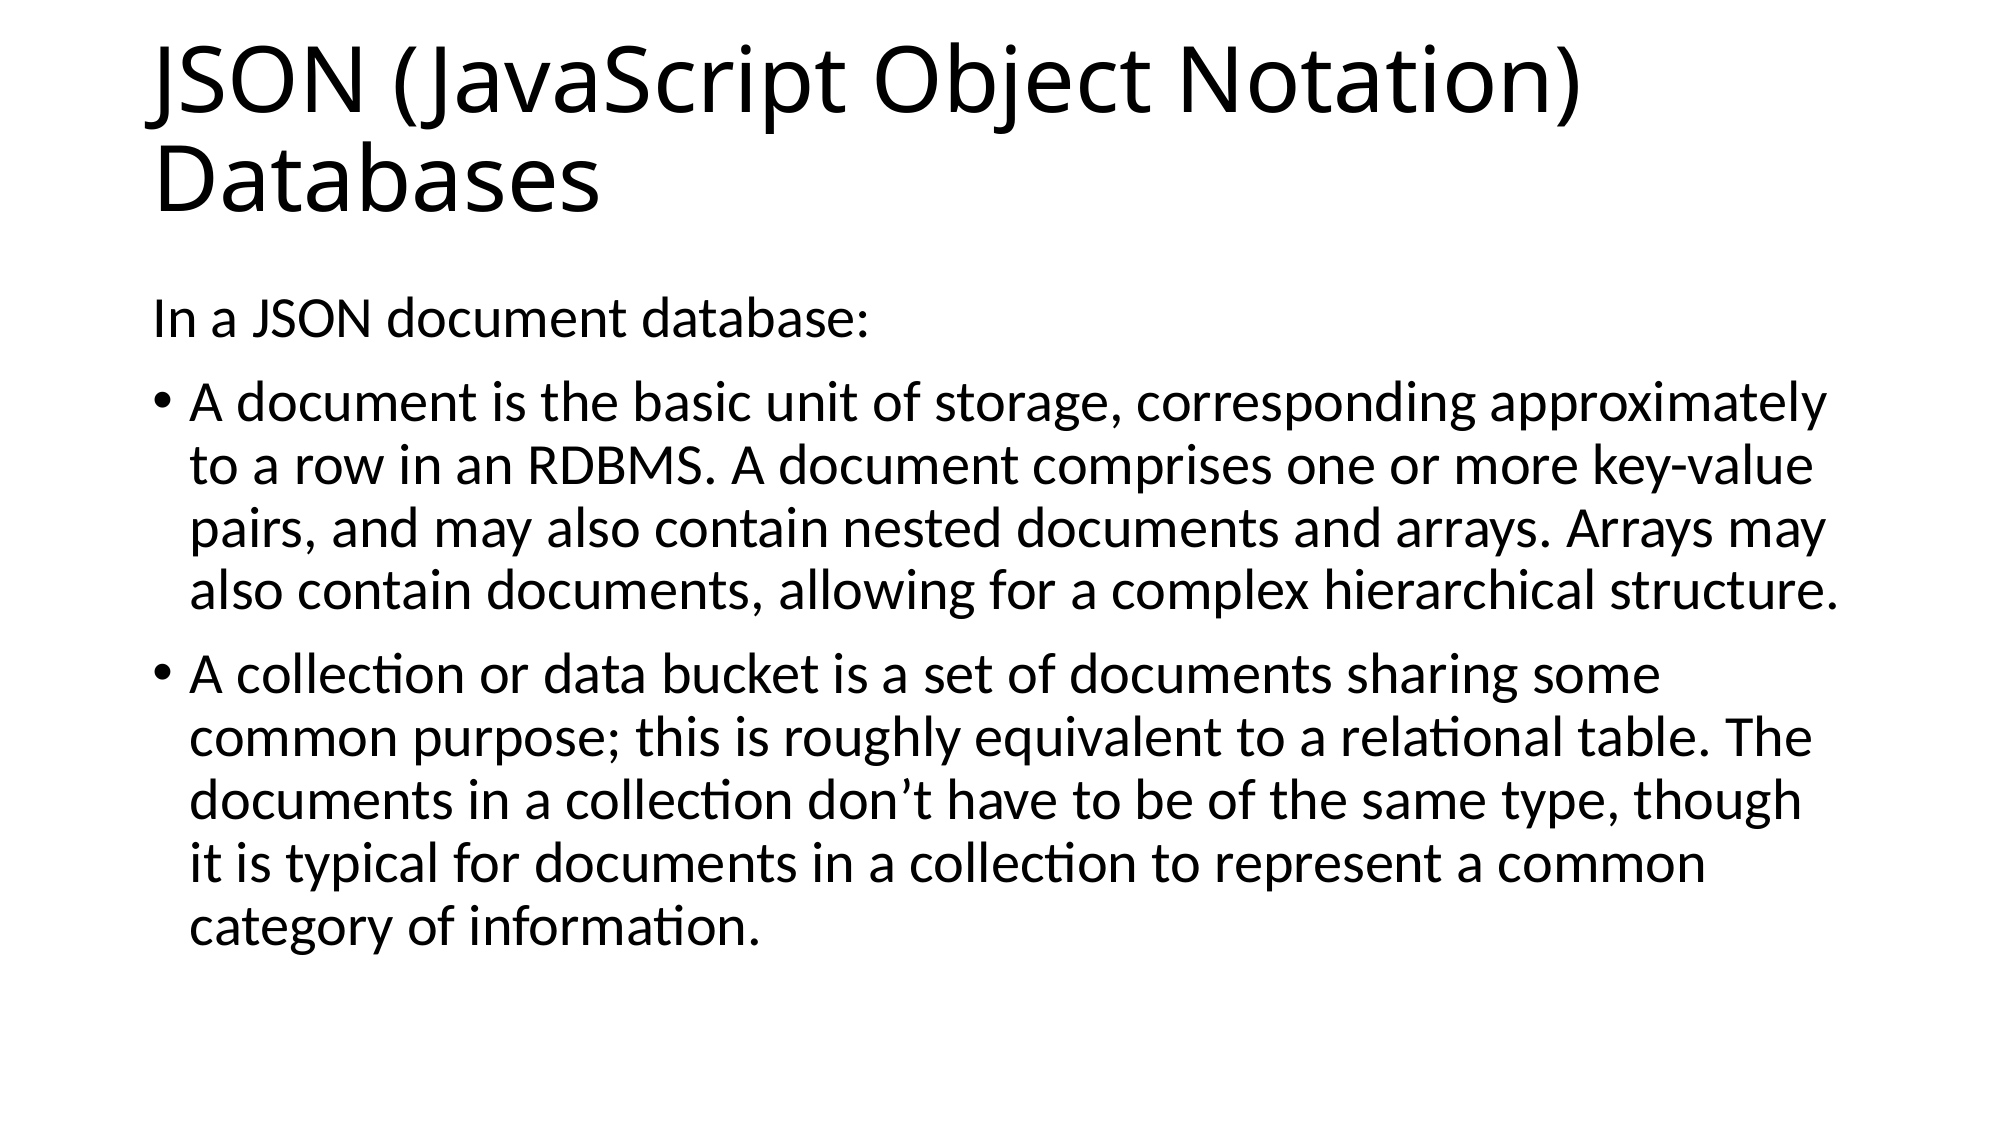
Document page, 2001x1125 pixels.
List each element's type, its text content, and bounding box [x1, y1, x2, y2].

list In a JSON document database: A document is the basic unit of storage, corresponding approximately to a row in an RDBMS. A document comprises one or more key-value pairs, and may also contain nested documents and arrays. Arrays may also contain documents, allowing for a complex hierarchical structure. A collection or data bucket is a set of documents sharing some common purpose; this is roughly equivalent to a relational table. The documents in a collection don’t have to be of the same type, though it is typical for documents in a collection to represent a common category of information. [137, 280, 1863, 1051]
title JSON (JavaScript Object Notation) Databases [137, 59, 1863, 205]
